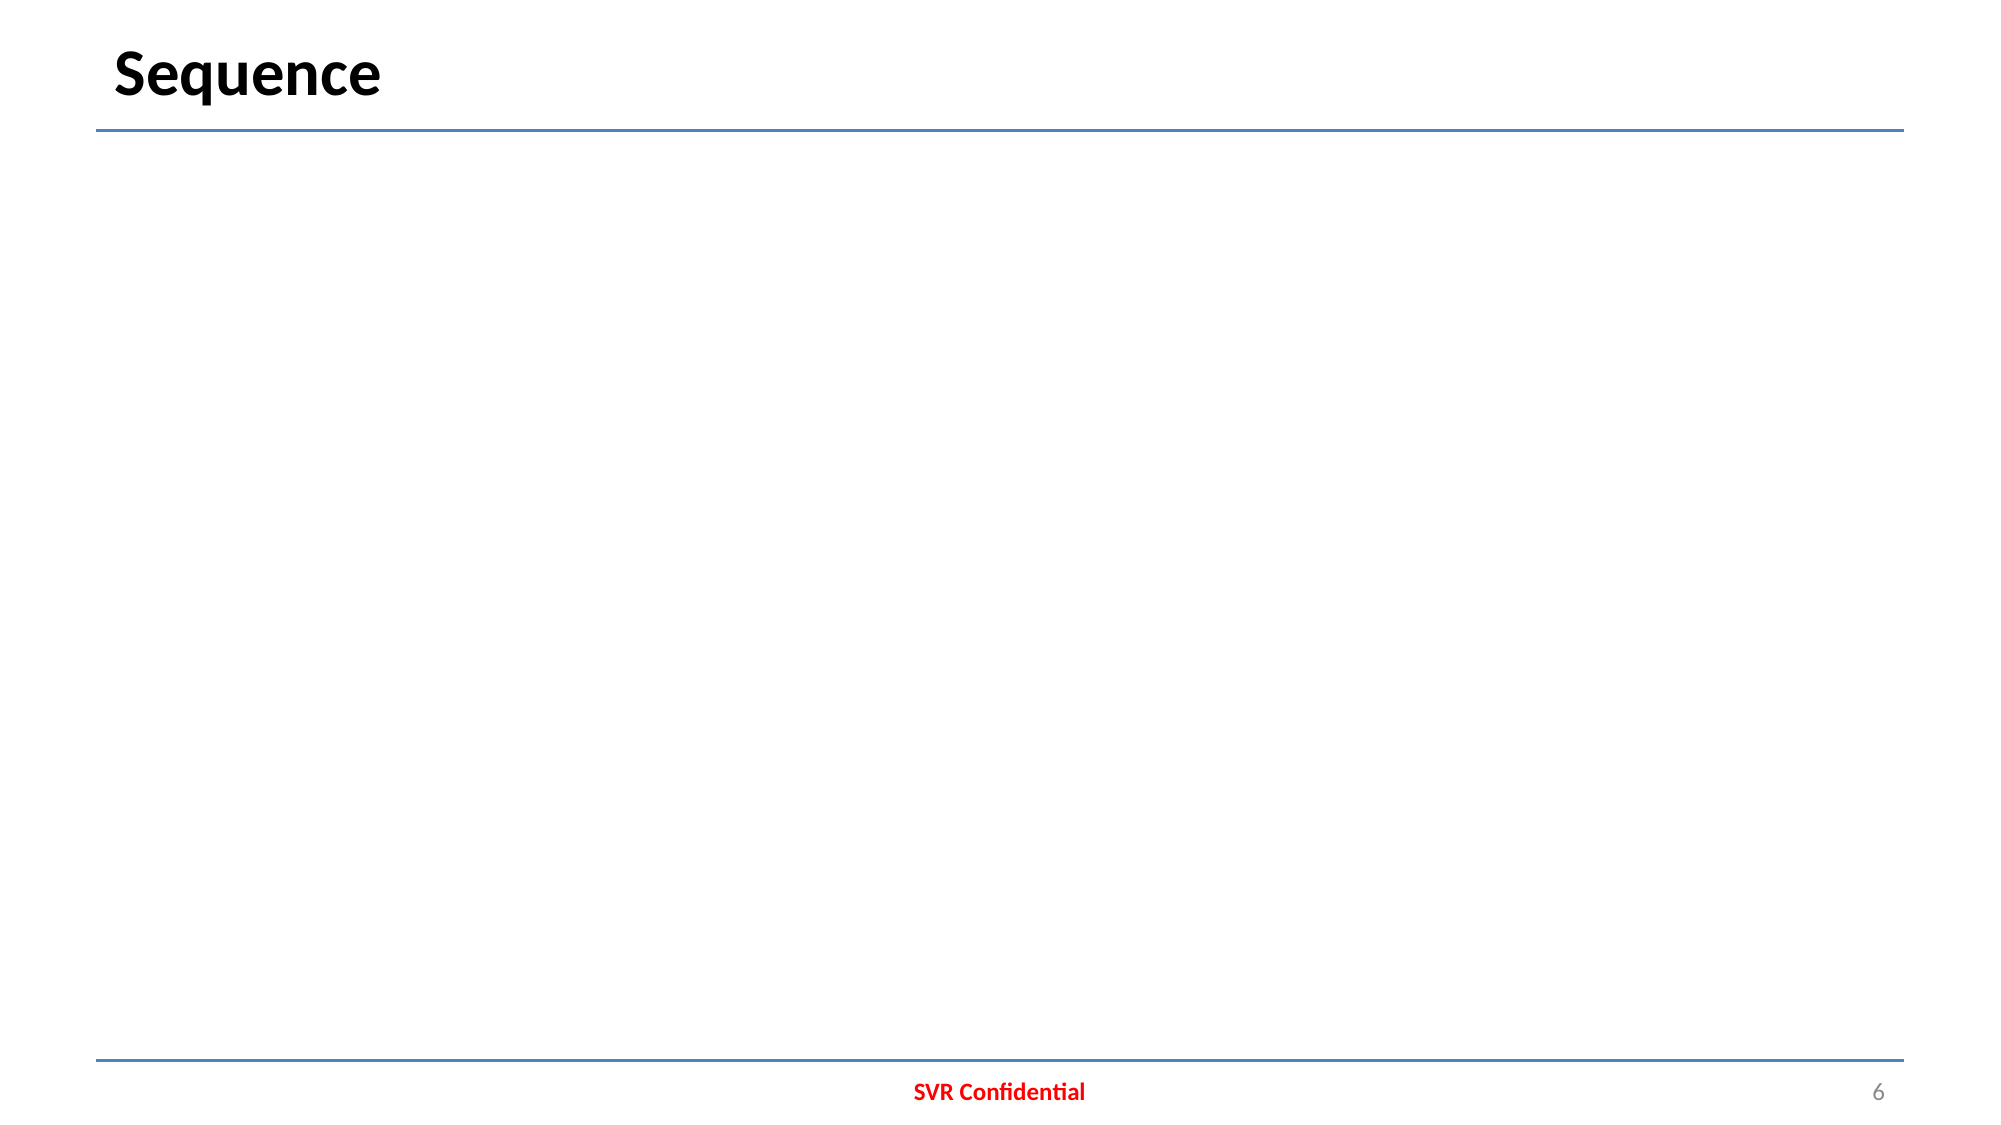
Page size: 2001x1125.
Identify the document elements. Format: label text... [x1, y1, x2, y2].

footer SVR Confidential [683, 1060, 1317, 1121]
slide_number 6 [1433, 1060, 1900, 1121]
title Sequence [99, 22, 1900, 115]
